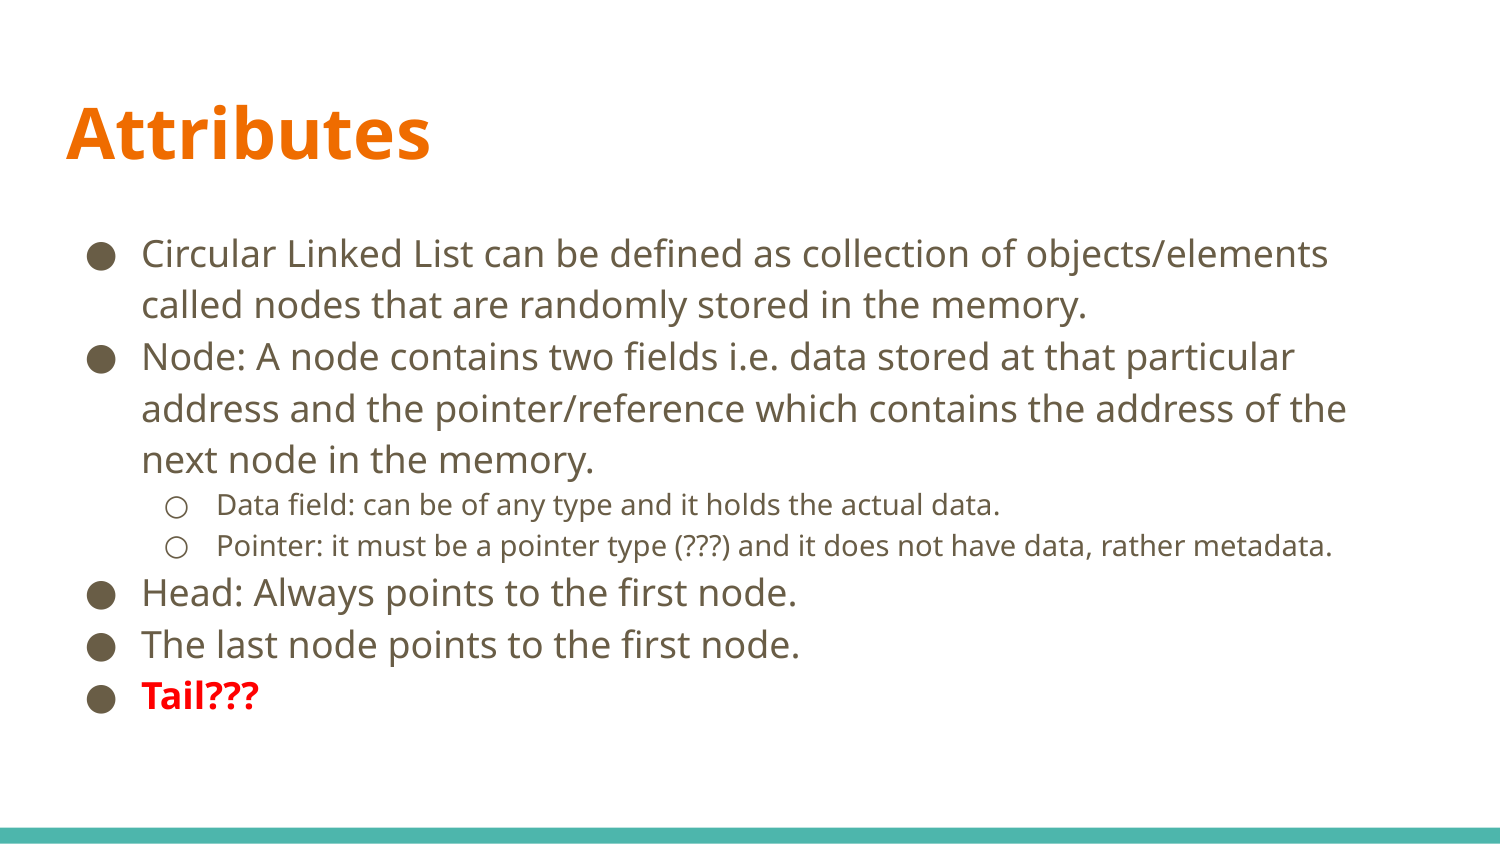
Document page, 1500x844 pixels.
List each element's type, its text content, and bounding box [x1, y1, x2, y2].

list Circular Linked List can be defined as collection of objects/elements called nodes that are randomly stored in the memory. Node: A node contains two fields i.e. data stored at that particular address and the pointer/reference which contains the address of the next node in the memory. Data field: can be of any type and it holds the actual data. Pointer: it must be a pointer type (???) and it does not have data, rather metadata. Head: Always points to the first node. The last node points to the first node. Tail??? [51, 207, 1449, 750]
title Attributes [51, 72, 1449, 189]
